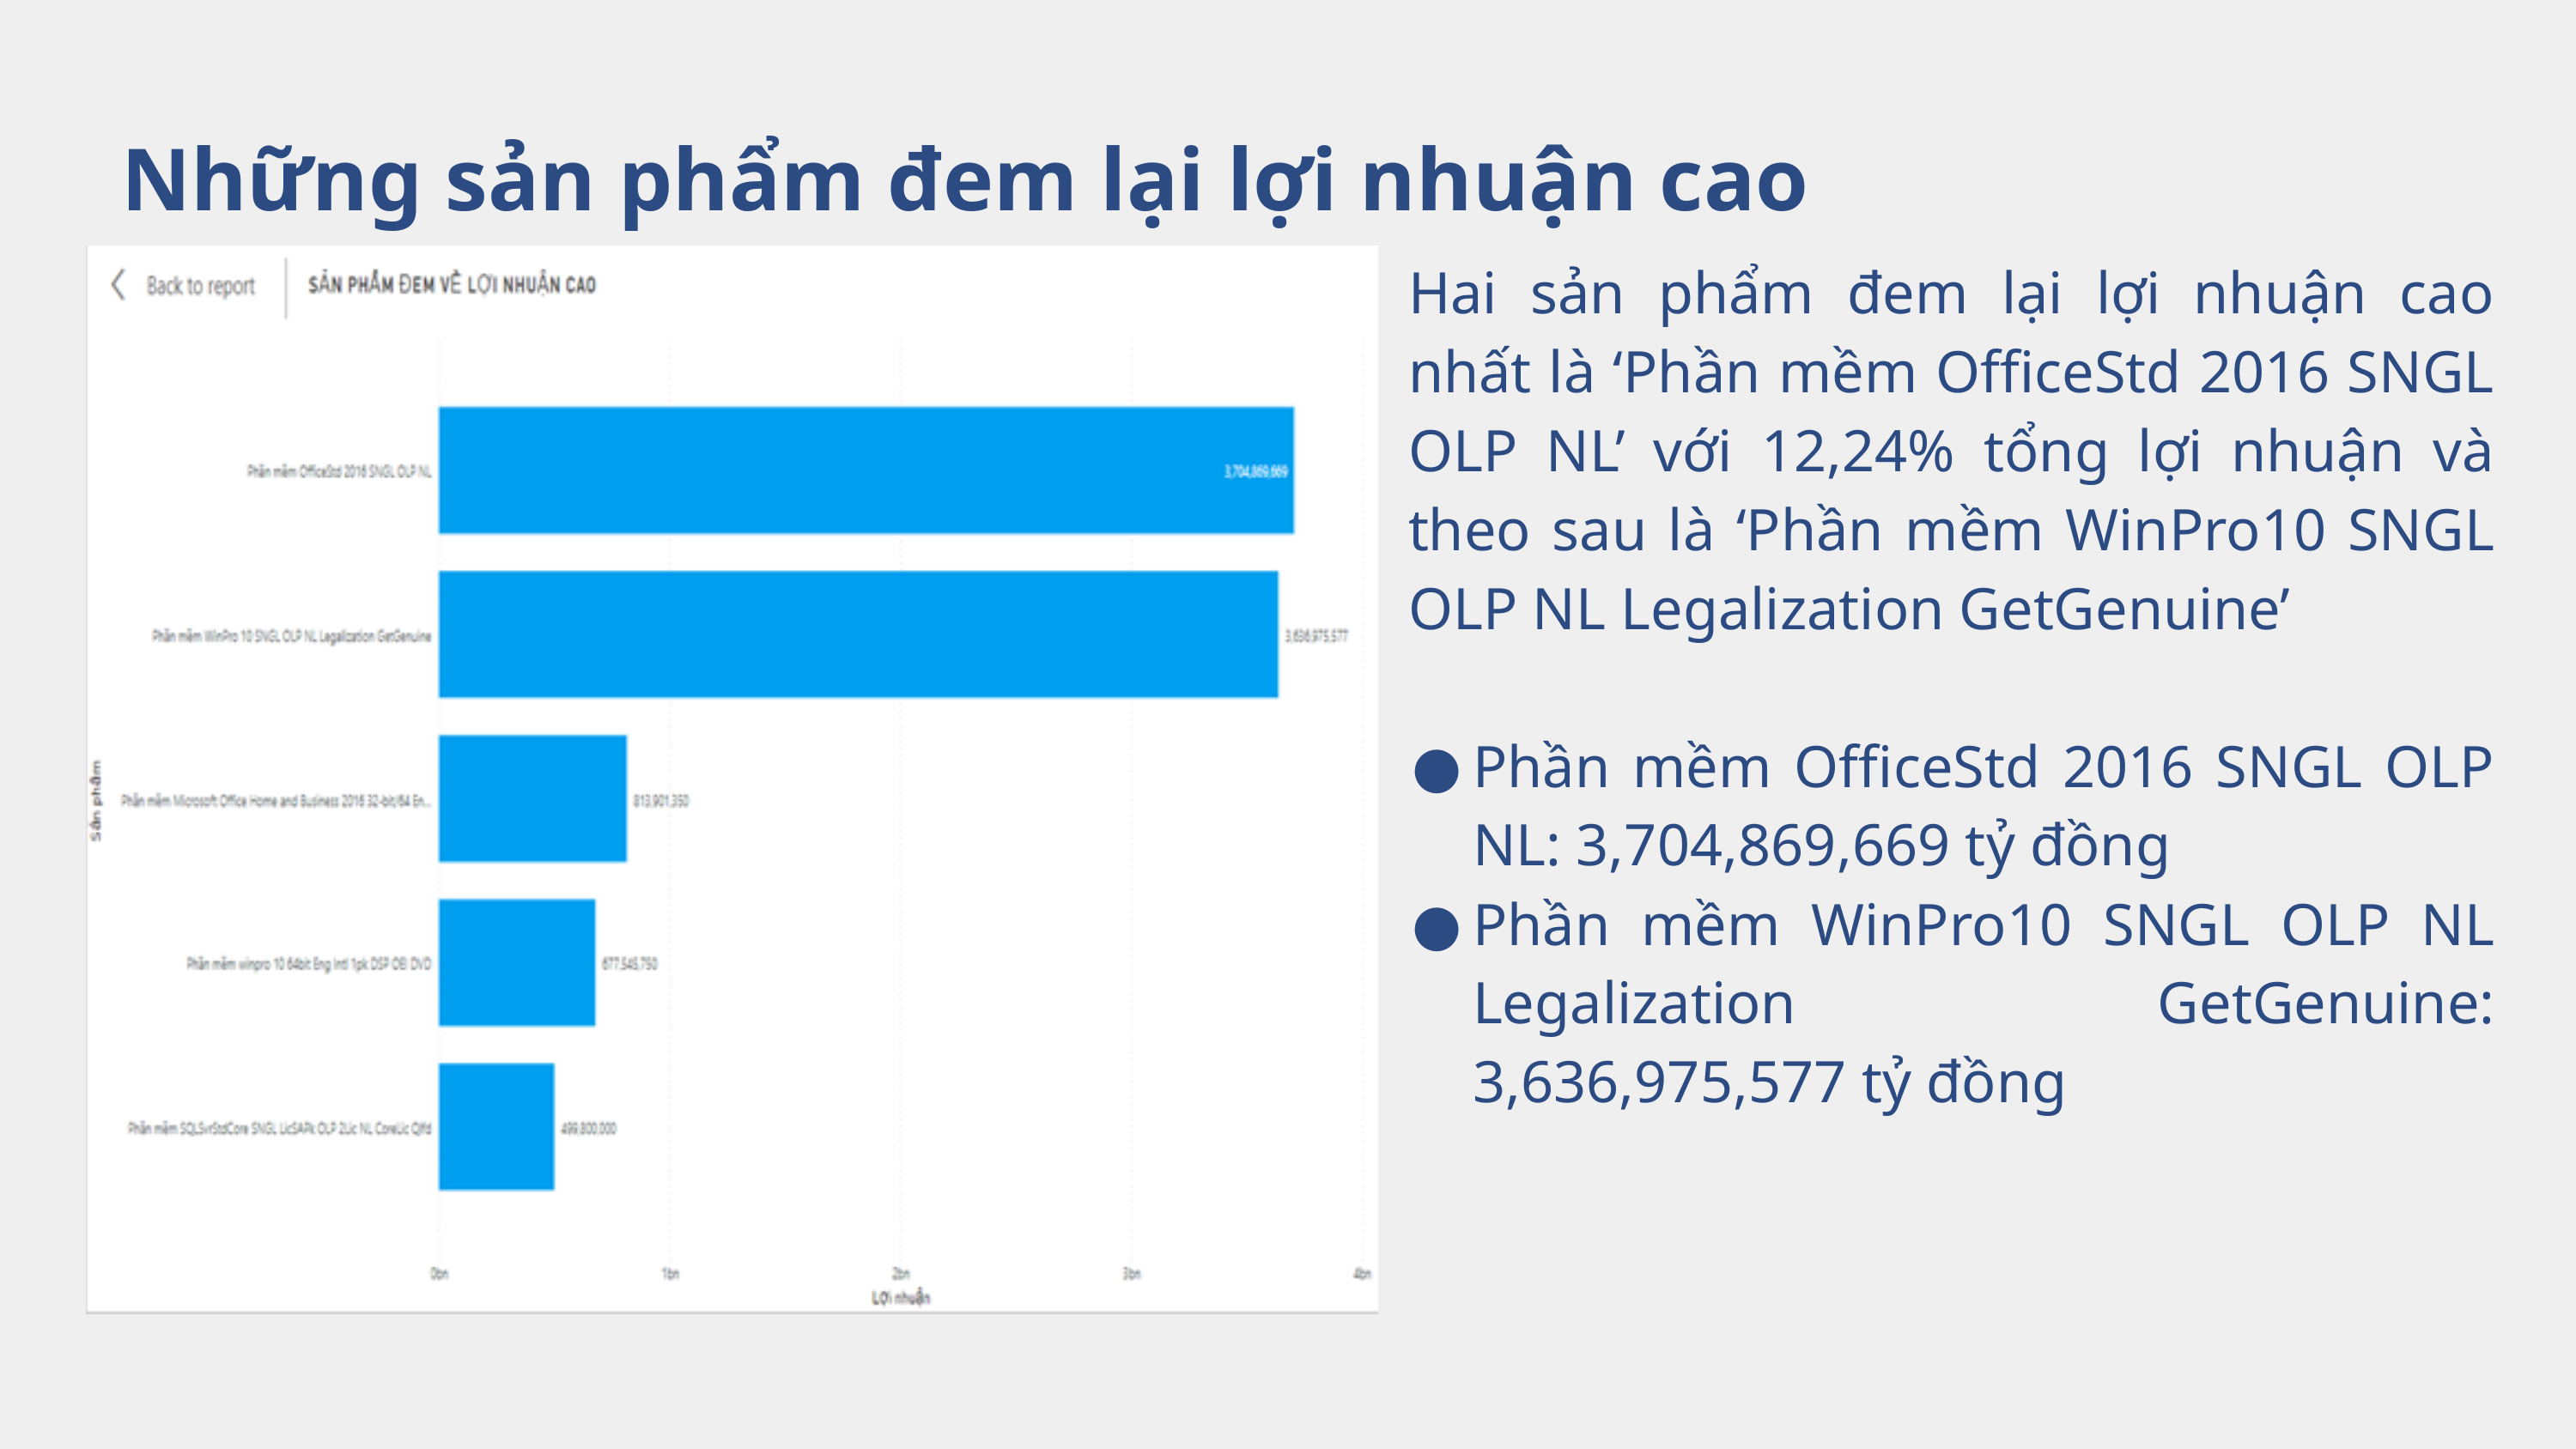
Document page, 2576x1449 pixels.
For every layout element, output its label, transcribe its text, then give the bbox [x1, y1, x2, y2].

text_box Hai sản phẩm đem lại lợi nhuận cao nhất là ‘Phần mềm OfficeStd 2016 SNGL OLP NL’ với 12,24% tổng lợi nhuận và theo sau là ‘Phần mềm WinPro10 SNGL OLP NL Legalization GetGenuine’ Phần mềm OfficeStd 2016 SNGL OLP NL: 3,704,869,669 tỷ đồng Phần mềm WinPro10 SNGL OLP NL Legalization GetGenuine: 3,636,975,577 tỷ đồng [1407, 246, 2496, 1194]
picture [85, 246, 1378, 1314]
text_box Những sản phẩm đem lại lợi nhuận cao [120, 84, 1976, 227]
